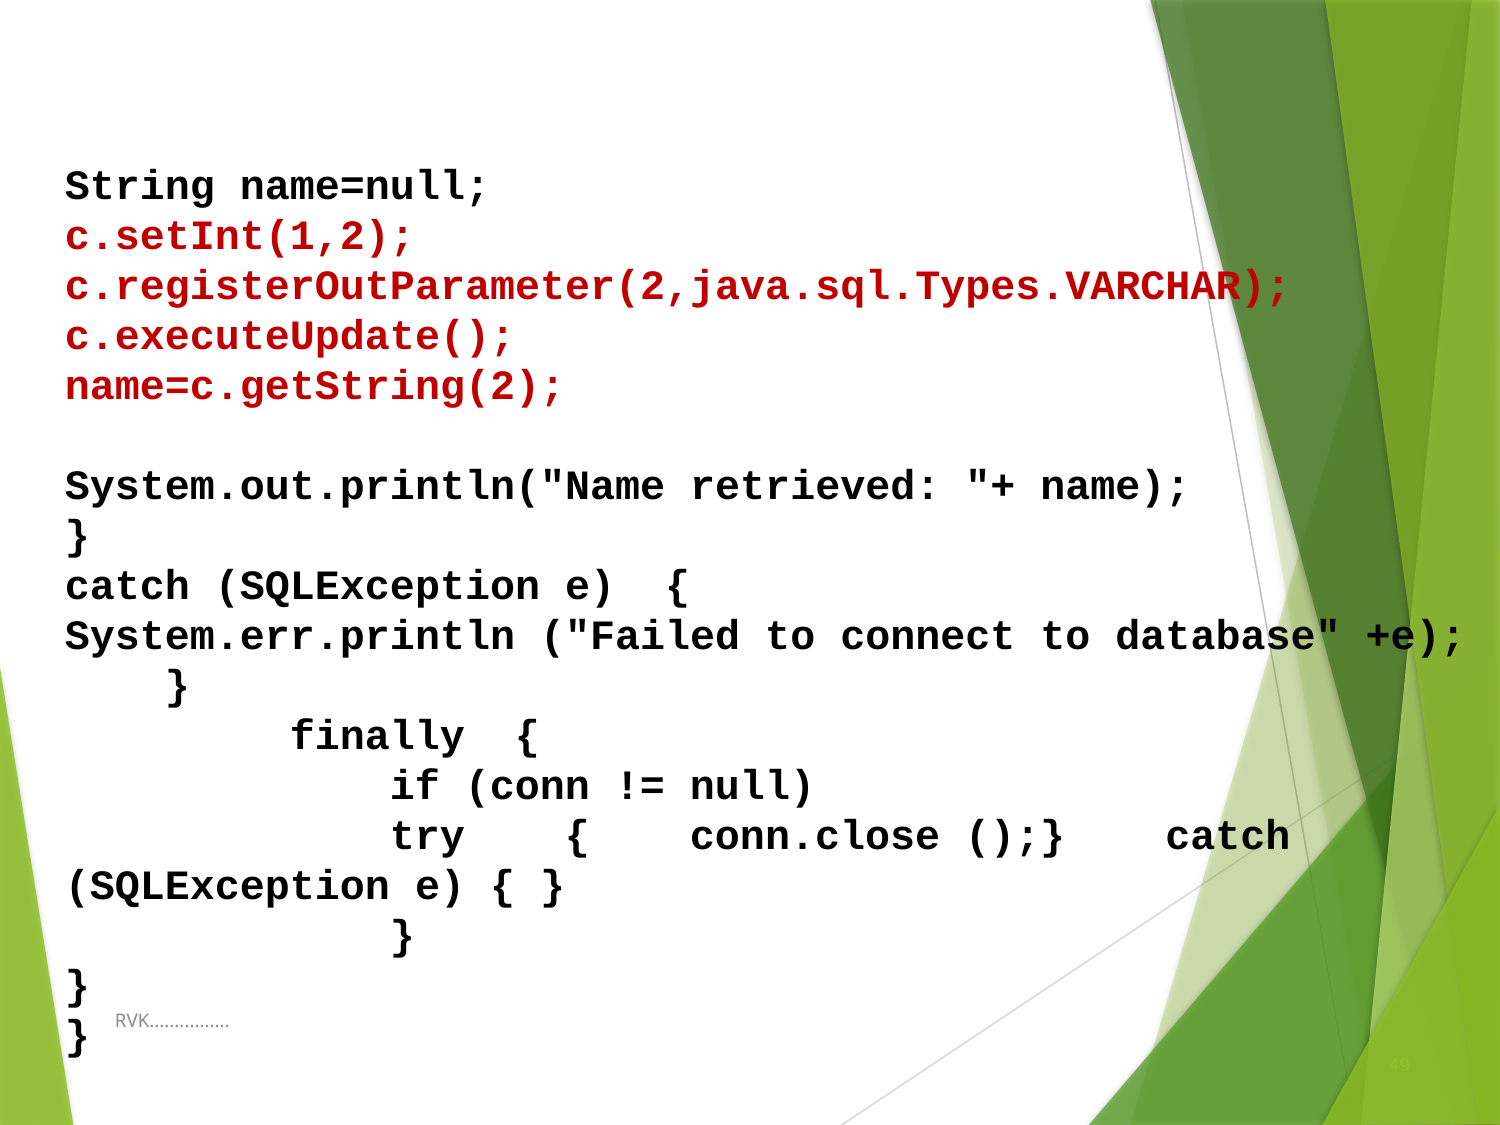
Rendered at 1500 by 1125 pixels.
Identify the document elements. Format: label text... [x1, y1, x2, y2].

text_box String name=null; c.setInt(1,2); c.registerOutParameter(2,java.sql.Types.VARCHAR); c.executeUpdate(); name=c.getString(2); System.out.println("Name retrieved: "+ name); } catch (SQLException e) { System.err.println ("Failed to connect to database" +e); } finally { if (conn != null) try { conn.close ();} catch (SQLException e) { } } } } [50, 150, 1500, 1066]
slide_number 49 [1074, 1066, 1425, 1103]
